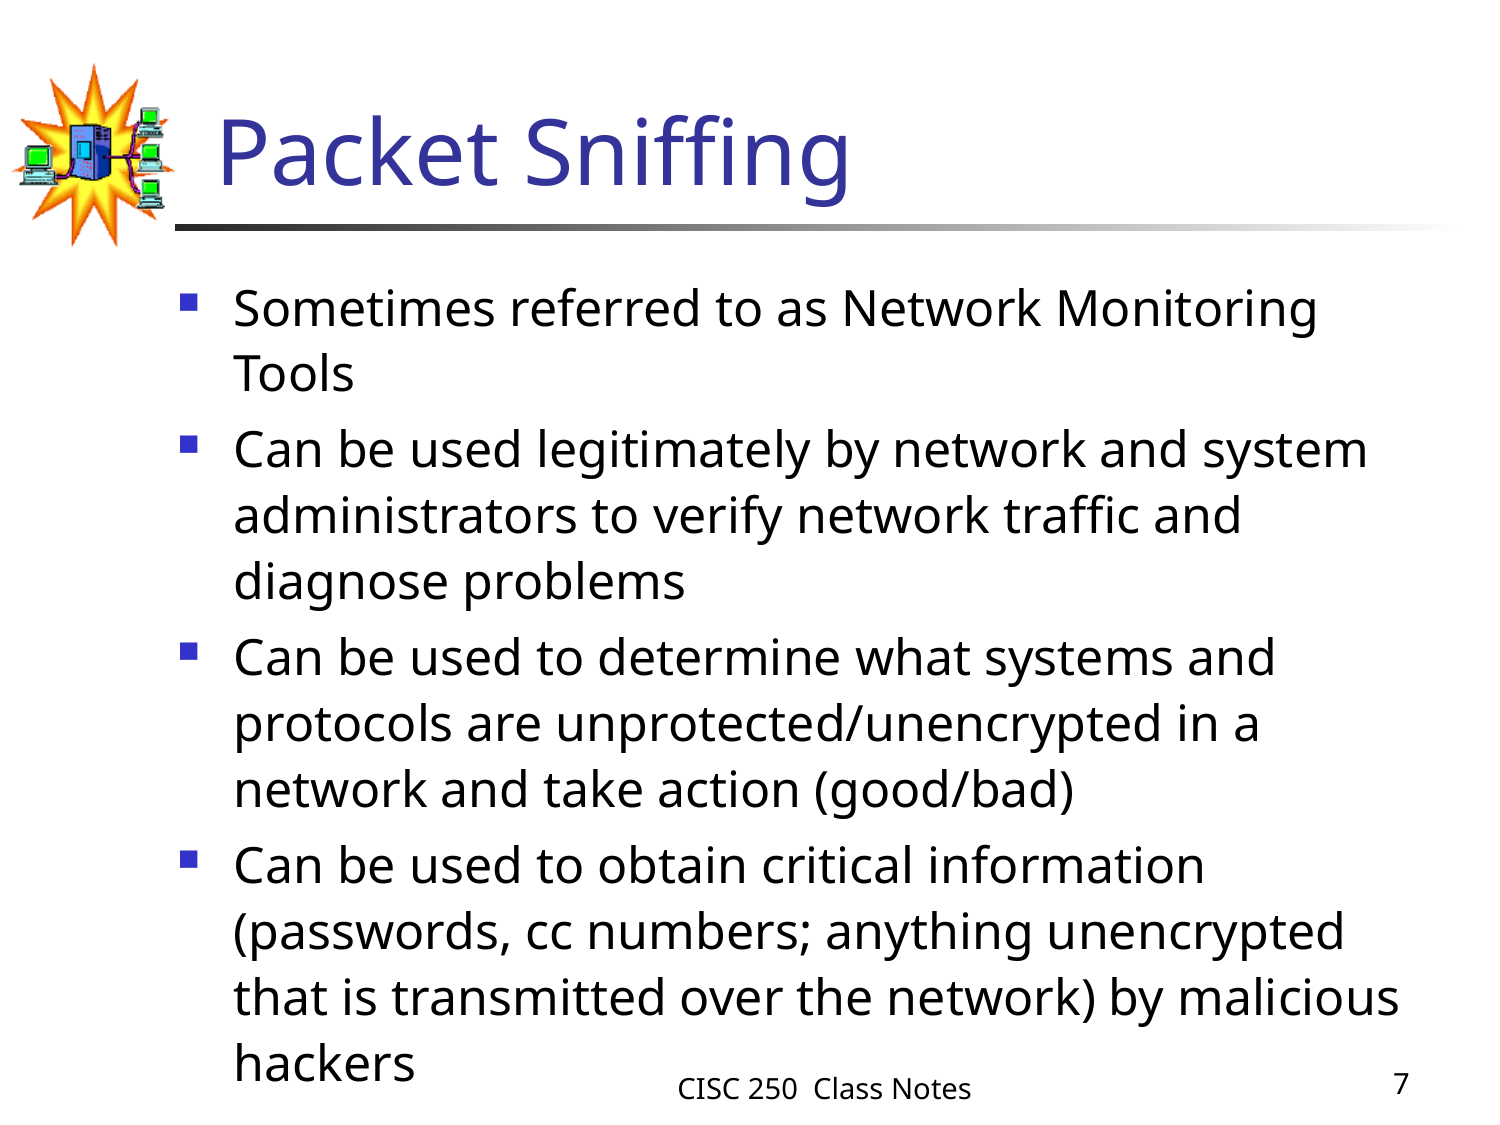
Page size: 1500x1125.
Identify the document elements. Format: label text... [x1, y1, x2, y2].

title Packet Sniffing [200, 37, 1443, 212]
slide_number [149, 1037, 463, 1113]
footer CISC 250 Class Notes [512, 1037, 1138, 1113]
slide_number 7 [1287, 1037, 1426, 1113]
picture [12, 62, 175, 250]
list Sometimes referred to as Network Monitoring Tools Can be used legitimately by network and system administrators to verify network traffic and diagnose problems Can be used to determine what systems and protocols are unprotected/unencrypted in a network and take action (good/bad) Can be used to obtain critical information (passwords, cc numbers; anything unencrypted that is transmitted over the network) by malicious hackers [162, 262, 1450, 1000]
